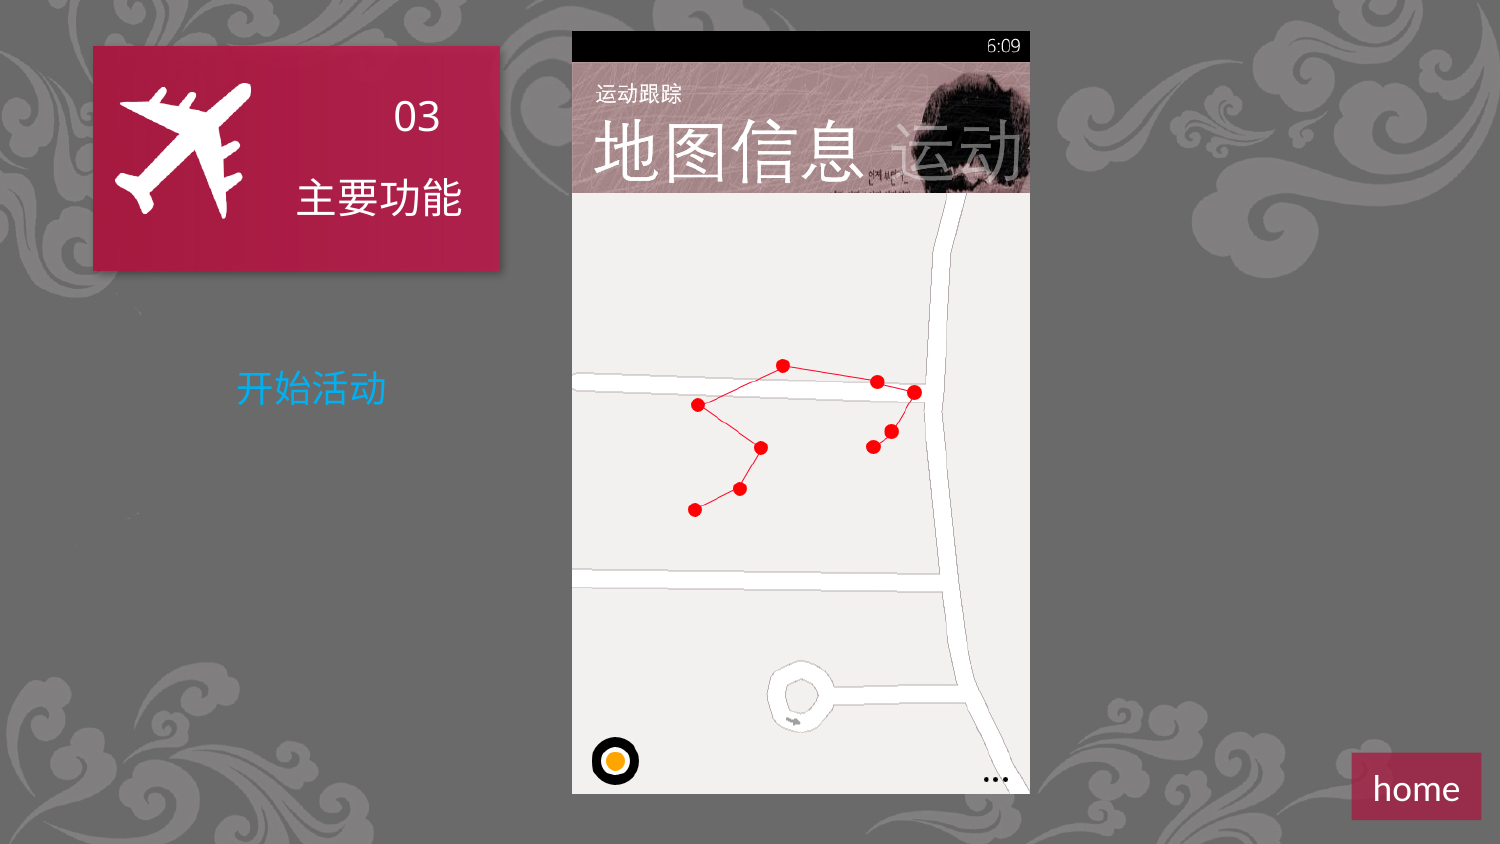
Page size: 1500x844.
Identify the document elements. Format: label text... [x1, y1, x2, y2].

text_box home [1349, 751, 1484, 822]
text_box 开始活动 [222, 357, 440, 463]
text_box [93, 46, 501, 272]
picture [0, 0, 1500, 844]
